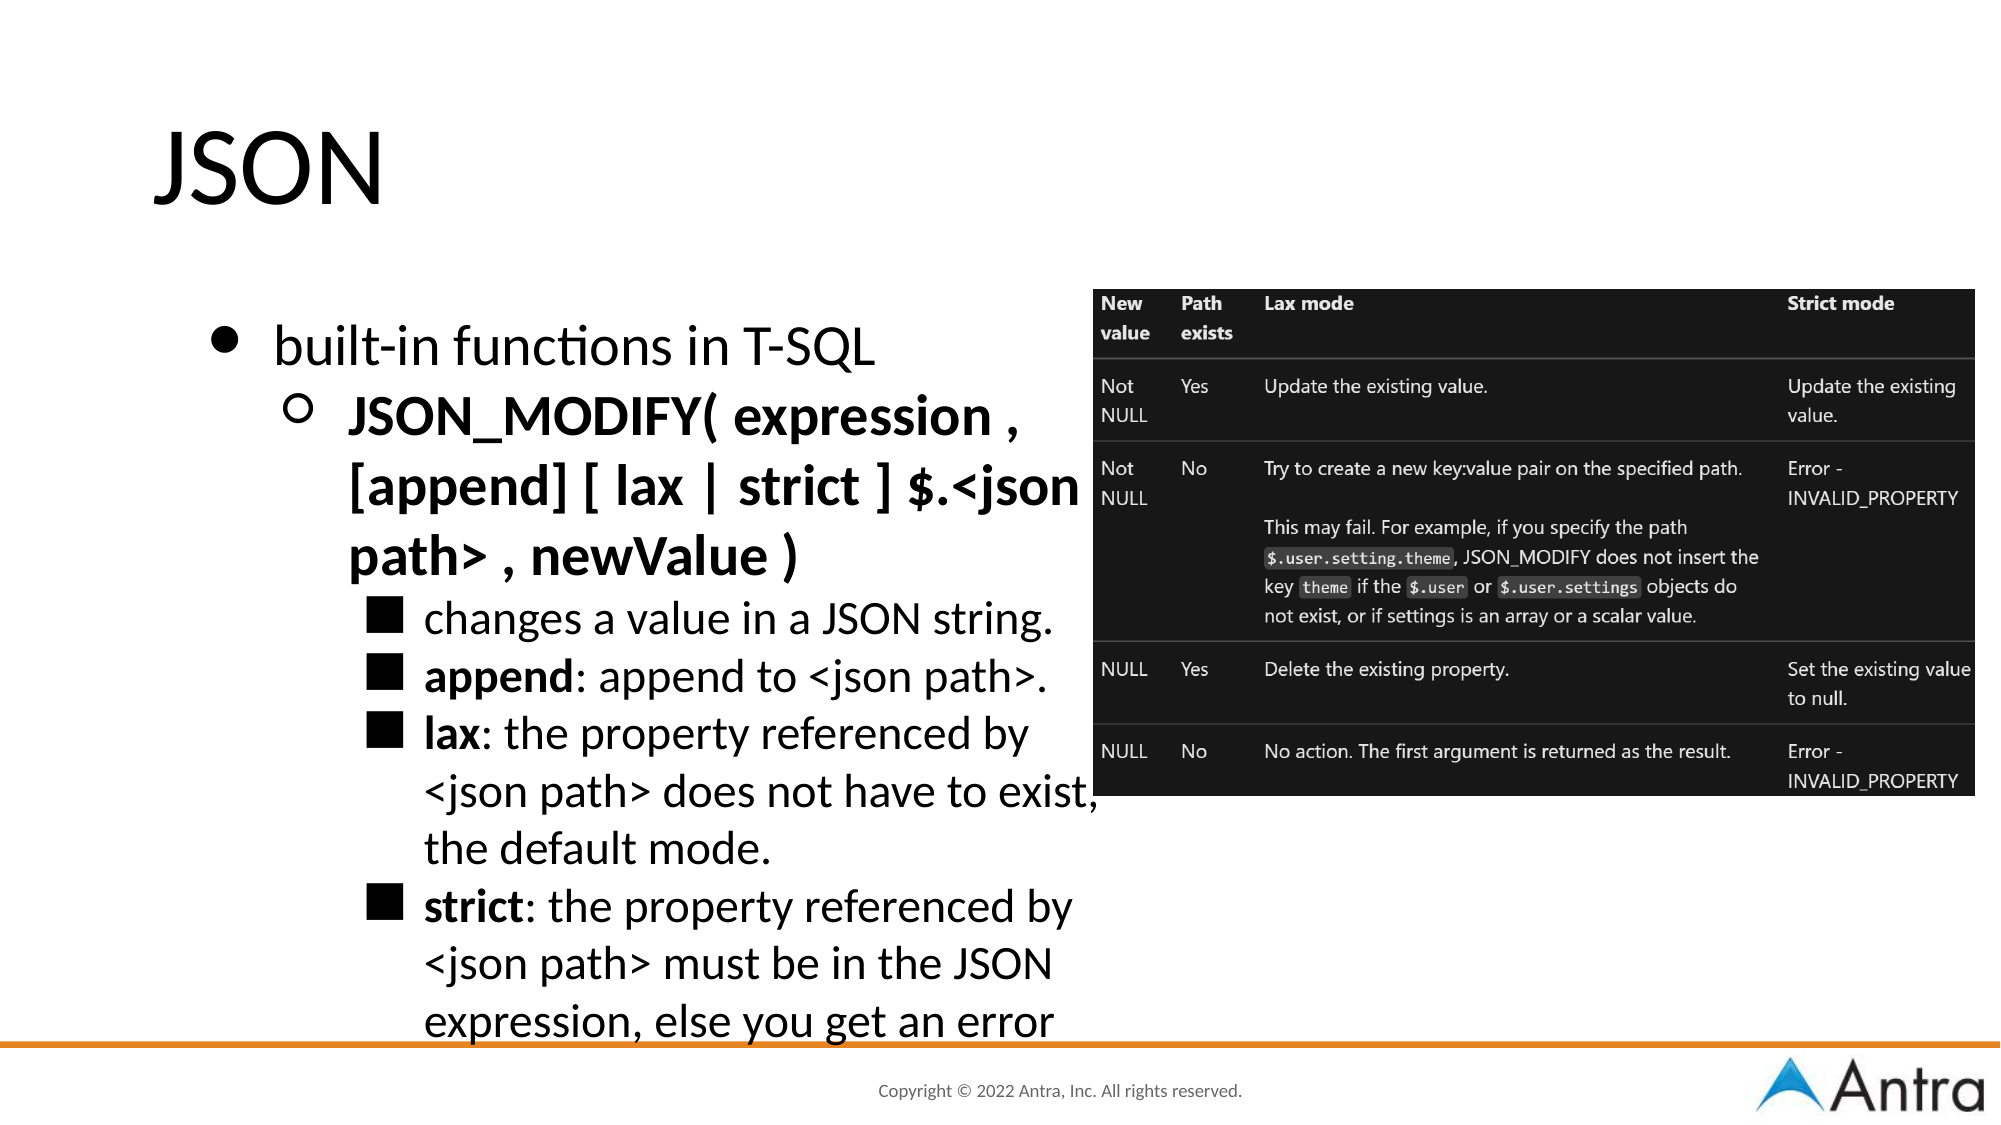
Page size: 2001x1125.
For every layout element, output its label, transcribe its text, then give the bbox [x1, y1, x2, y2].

picture [1093, 288, 1975, 796]
text_box built-in functions in T-SQL JSON_MODIFY( expression , [append] [ lax | strict ] $.<json path> , newValue ) changes a value in a JSON string. append: append to <json path>. lax: the property referenced by <json path> does not have to exist, the default mode. strict: the property referenced by <json path> must be in the JSON expression, else you get an error [183, 299, 1153, 1025]
picture [1745, 1048, 1994, 1122]
text_box JSON [137, 59, 1863, 278]
